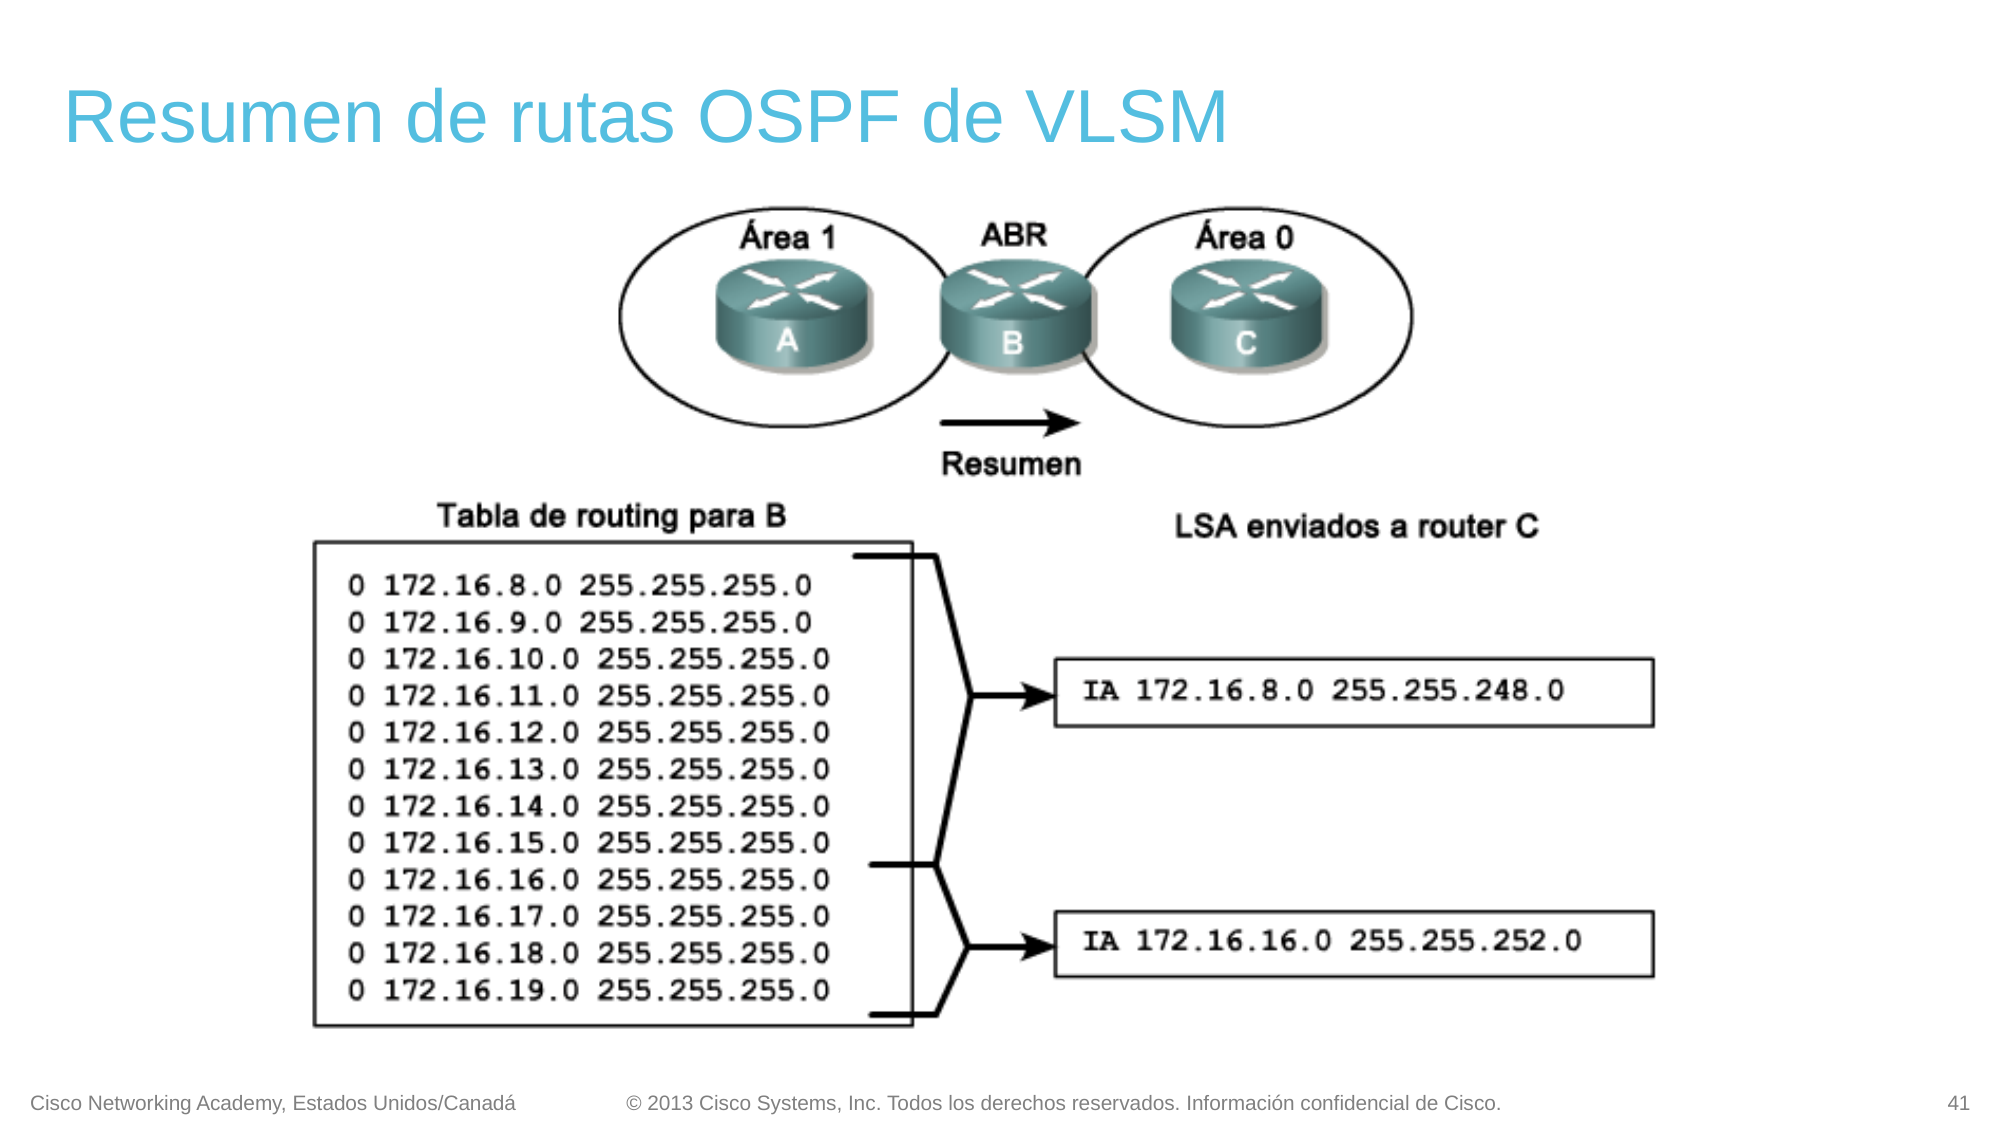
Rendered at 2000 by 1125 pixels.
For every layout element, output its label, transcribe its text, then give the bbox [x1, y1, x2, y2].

title Resumen de rutas OSPF de VLSM [50, 27, 1929, 165]
picture [253, 194, 1704, 1048]
